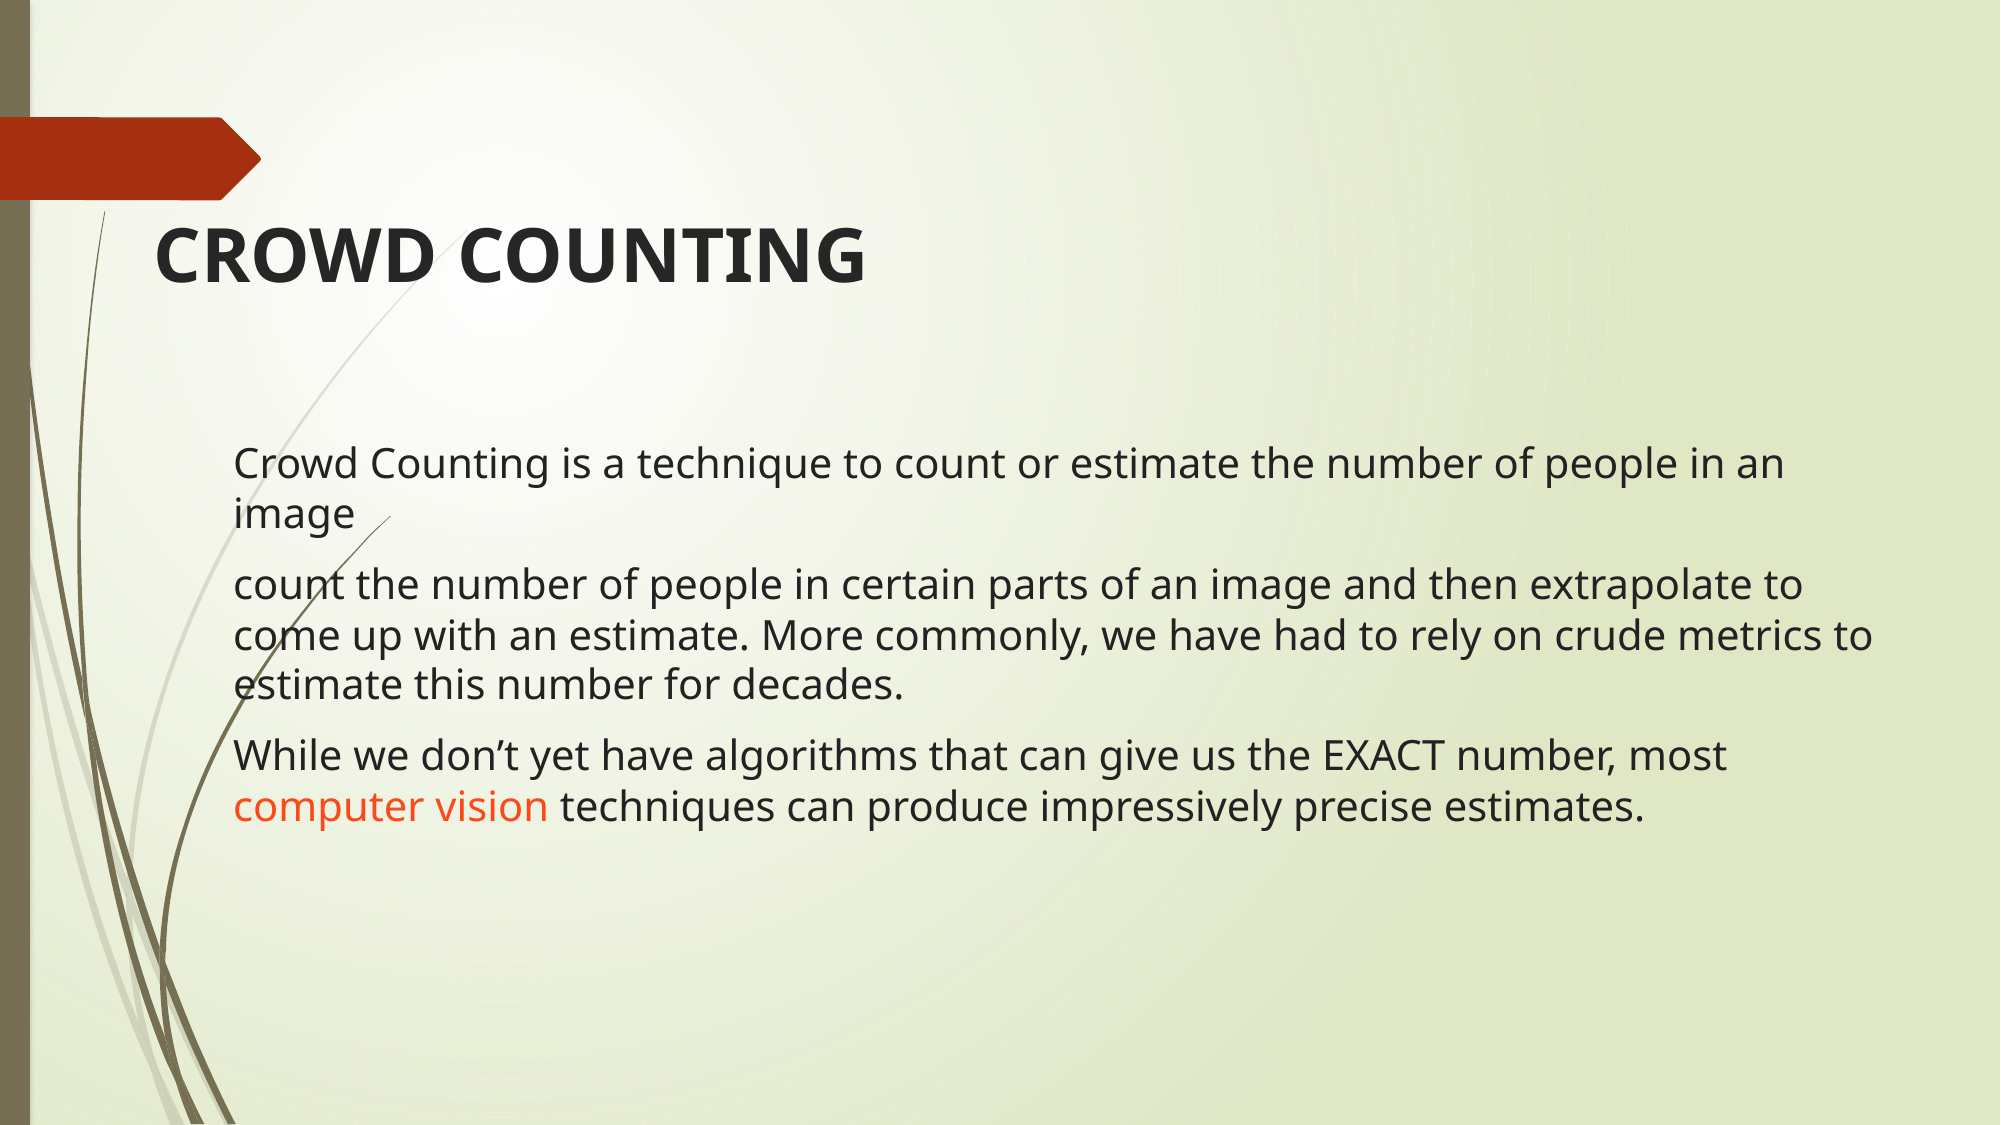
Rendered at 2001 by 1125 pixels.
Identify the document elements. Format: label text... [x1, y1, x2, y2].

title CROWD COUNTING [138, 200, 1507, 362]
list Crowd Counting is a technique to count or estimate the number of people in an image count the number of people in certain parts of an image and then extrapolate to come up with an estimate. More commonly, we have had to rely on crude metrics to estimate this number for decades. While we don’t yet have algorithms that can give us the EXACT number, most computer vision techniques can produce impressively precise estimates. [218, 429, 1915, 972]
